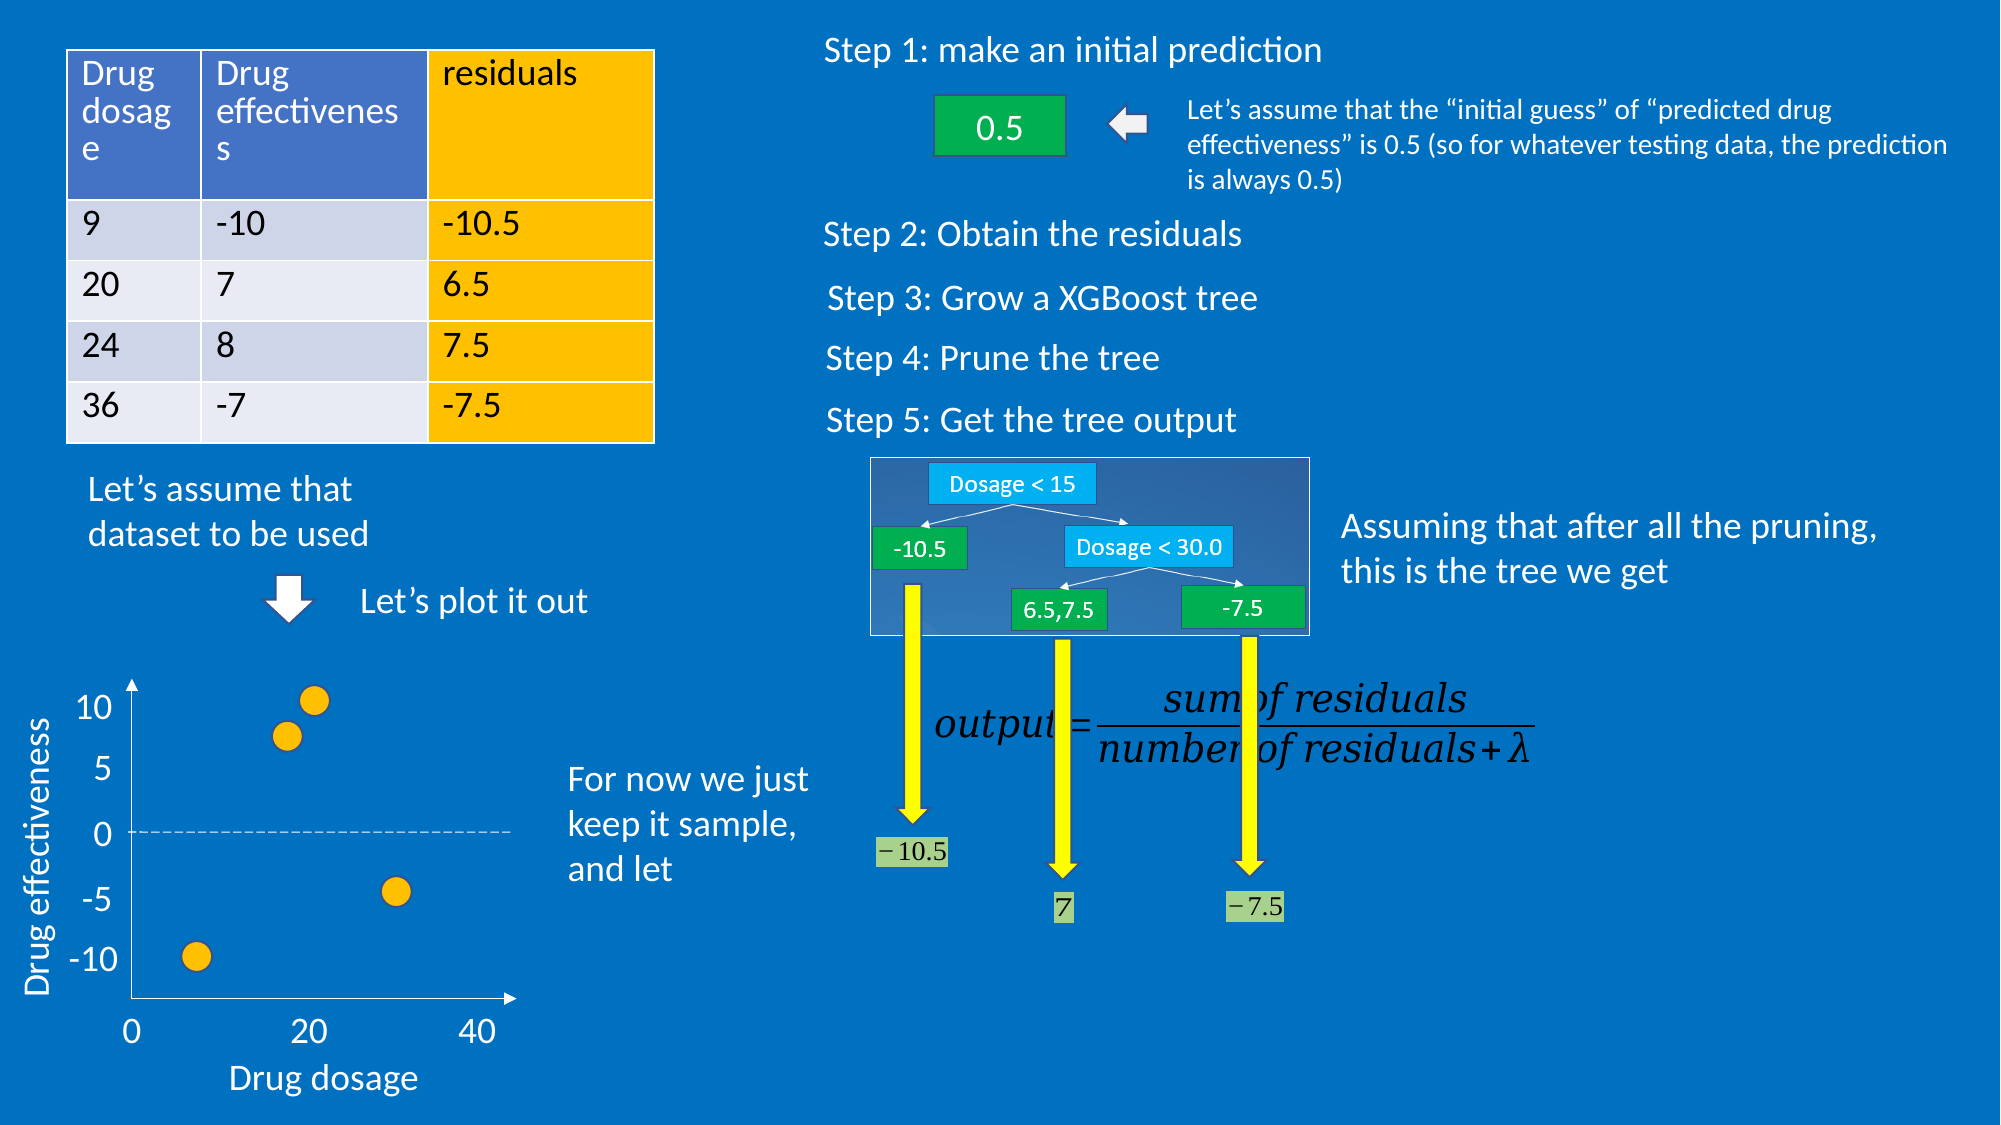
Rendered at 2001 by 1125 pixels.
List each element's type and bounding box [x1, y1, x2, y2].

table_cell [202, 261, 427, 320]
text_box [379, 875, 413, 909]
text_box [270, 719, 304, 753]
table_header [429, 51, 653, 199]
text_box [808, 82, 1973, 262]
table_cell [429, 322, 653, 381]
table_cell [68, 201, 200, 260]
table_cell [68, 261, 200, 320]
text_box [1043, 637, 1083, 882]
text_box [1229, 636, 1270, 879]
table_header [68, 51, 200, 199]
table_cell [429, 383, 653, 442]
table_header [202, 51, 427, 199]
table_cell [202, 322, 427, 381]
text_box [893, 636, 933, 827]
table_cell [202, 201, 427, 260]
picture [870, 457, 1310, 636]
text_box [912, 94, 1067, 174]
text_box [1105, 101, 1149, 146]
text_box [345, 569, 604, 629]
text_box [180, 939, 214, 974]
text_box [73, 456, 414, 562]
table_cell [429, 261, 653, 320]
table_cell [202, 383, 427, 442]
text_box [4, 674, 517, 1106]
text_box [810, 265, 1274, 385]
table_cell [68, 383, 200, 442]
table_cell [429, 201, 653, 260]
text_box [809, 17, 1339, 77]
text_box [811, 387, 1253, 448]
table_cell [68, 322, 200, 381]
text_box [259, 573, 319, 626]
text_box [1326, 493, 1927, 599]
text_box [297, 684, 332, 718]
